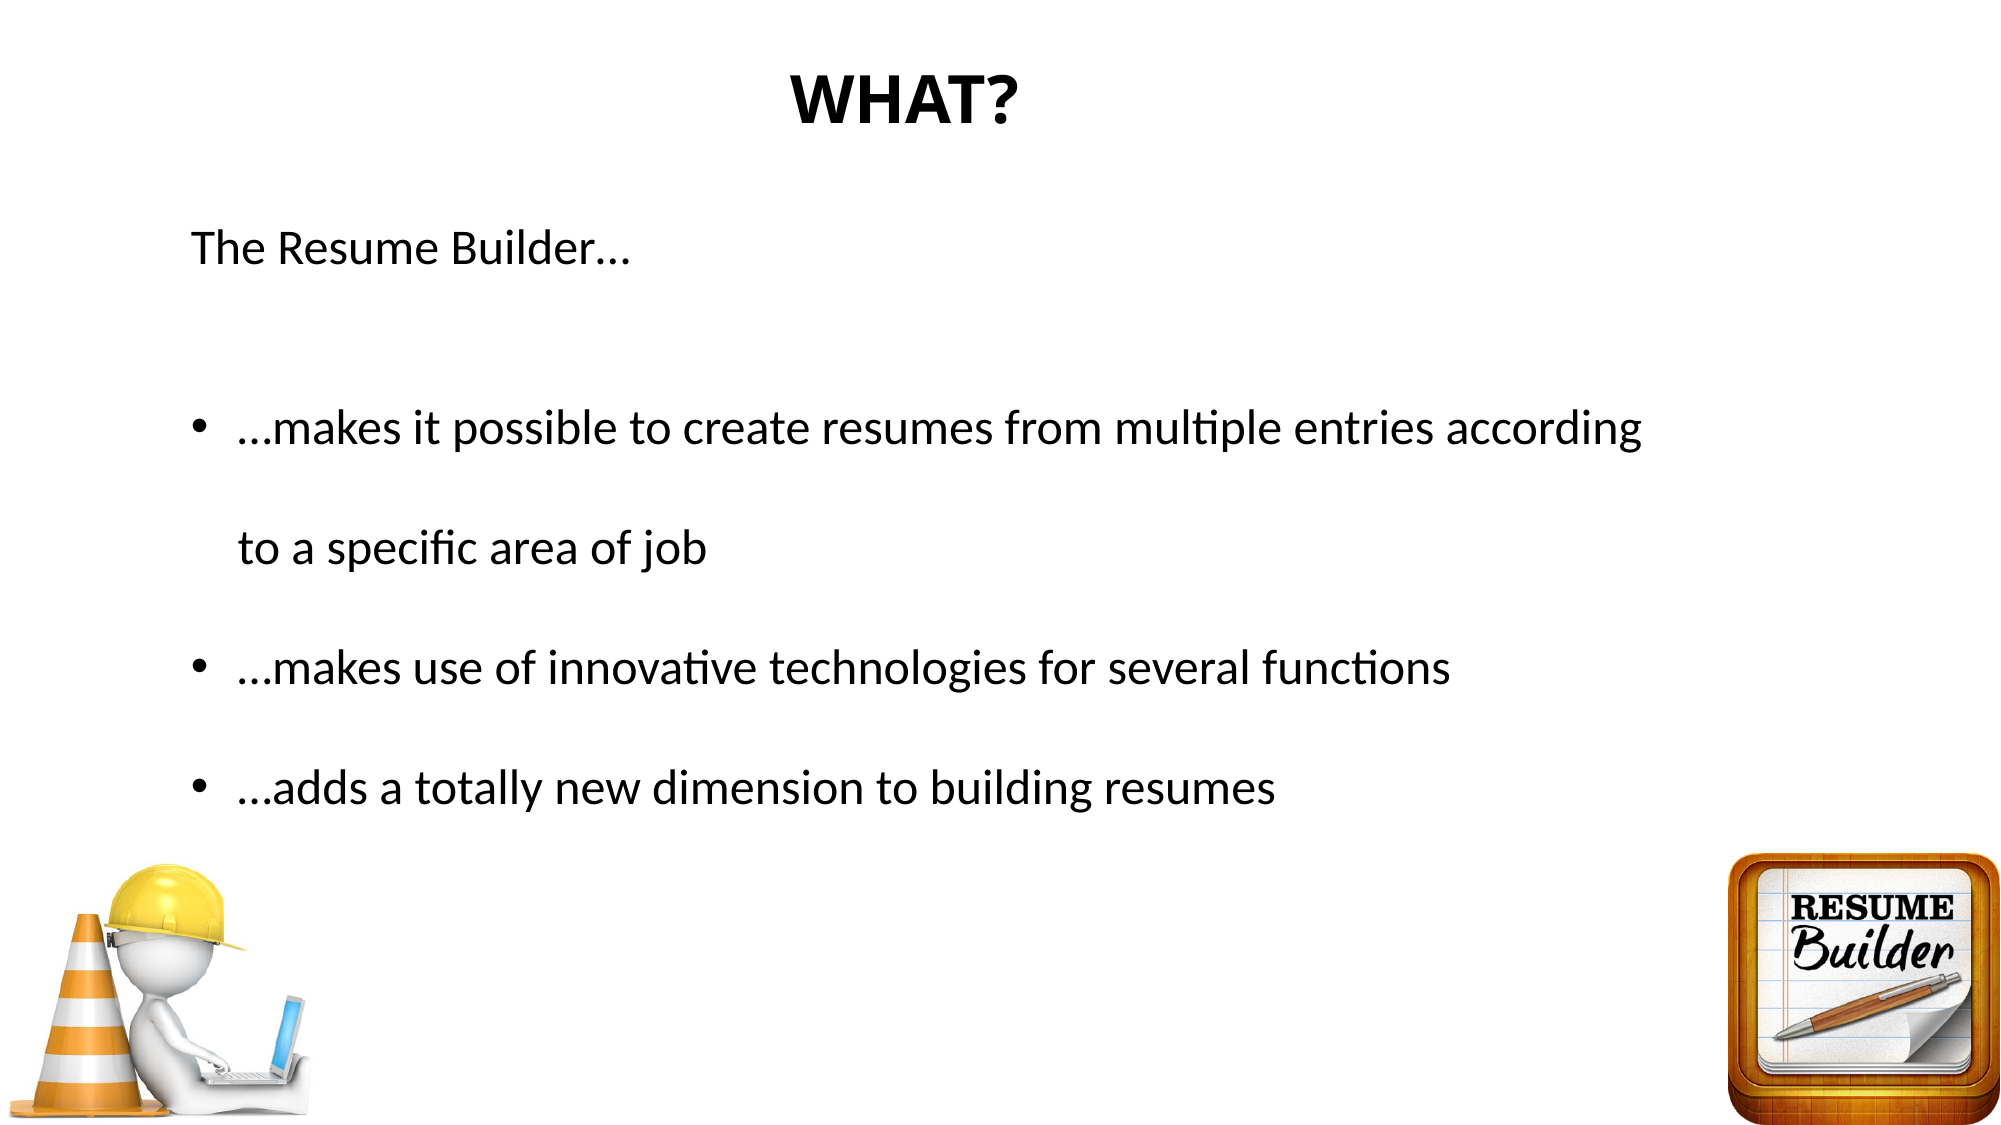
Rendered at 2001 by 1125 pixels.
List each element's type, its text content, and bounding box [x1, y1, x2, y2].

picture [0, 854, 327, 1125]
picture [1728, 853, 2000, 1125]
text_box The Resume Builder… …makes it possible to create resumes from multiple entries according to a specific area of job …makes use of innovative technologies for several functions …adds a totally new dimension to building resumes [175, 207, 1697, 883]
text_box WHAT? [775, 49, 1065, 145]
